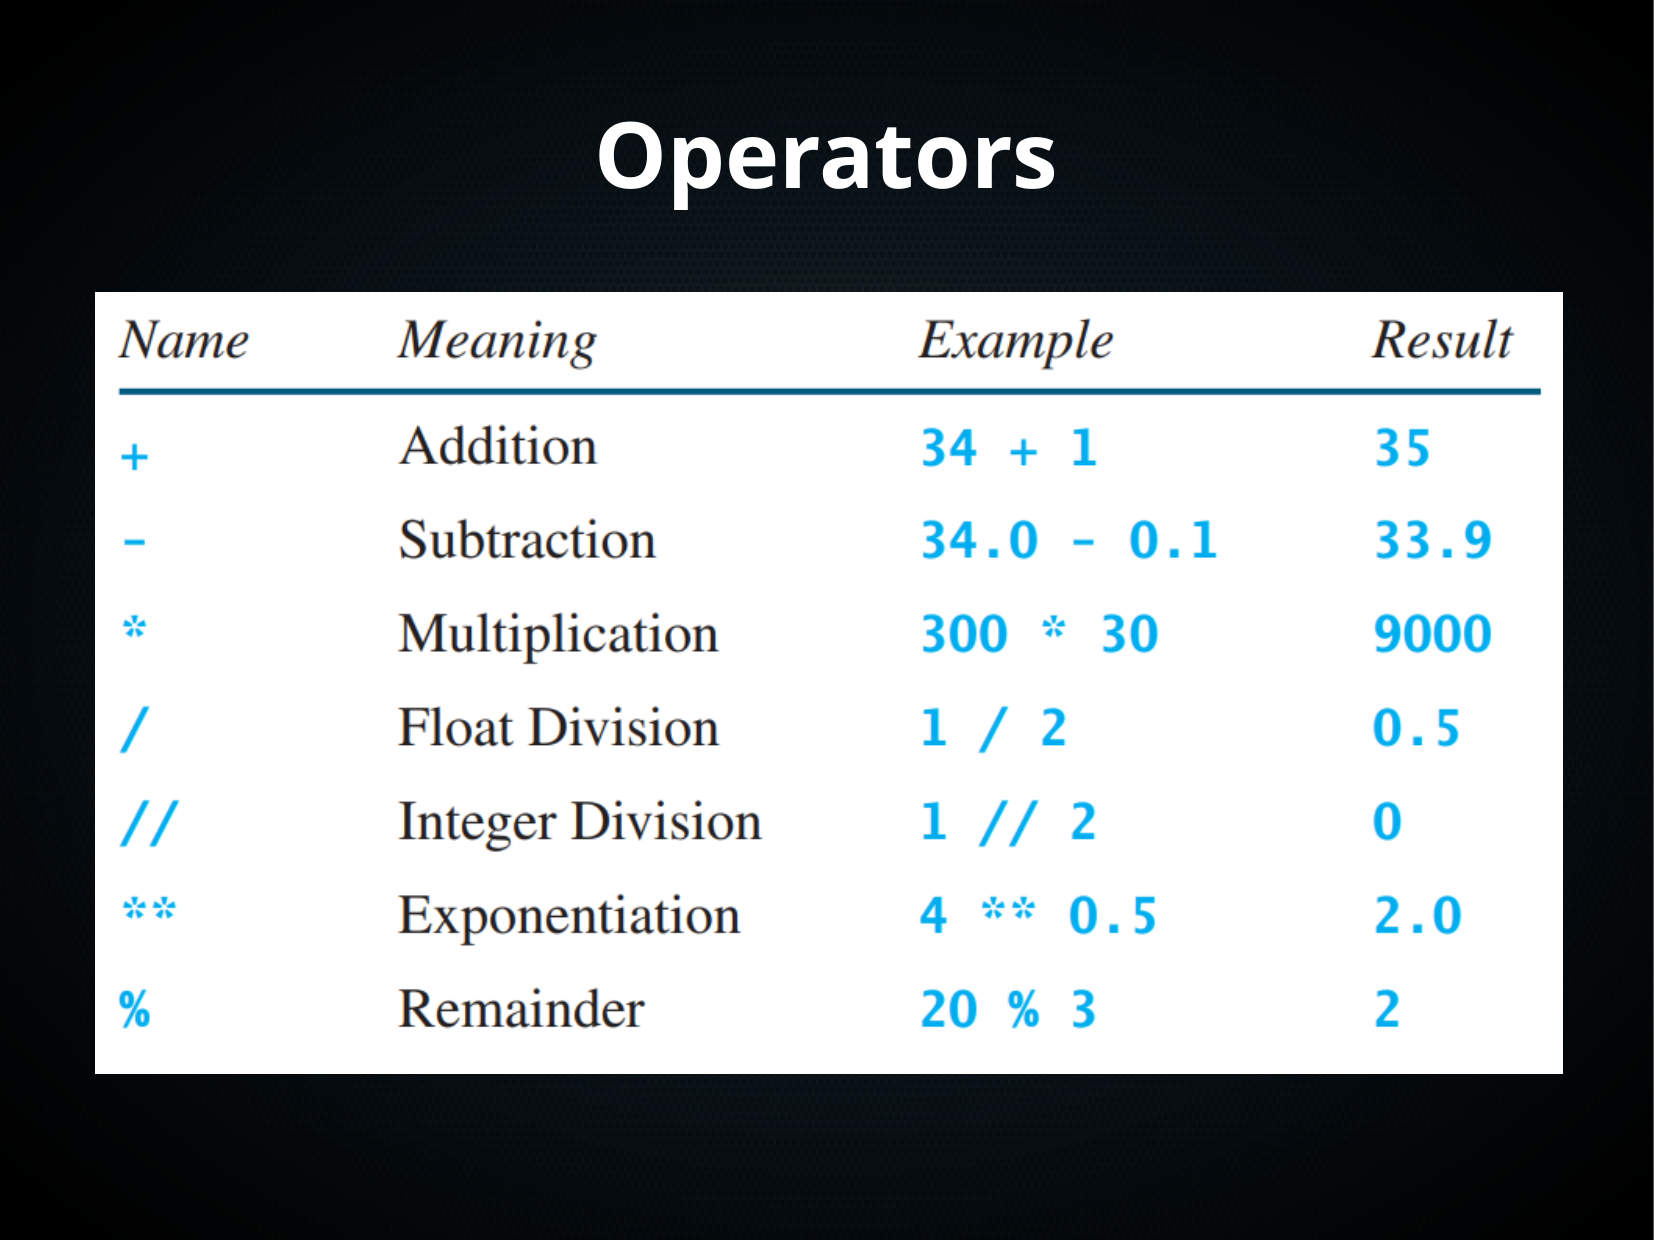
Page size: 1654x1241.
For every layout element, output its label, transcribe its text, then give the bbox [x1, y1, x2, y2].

picture [0, 0, 1654, 1240]
text_box Operators [82, 47, 1571, 255]
